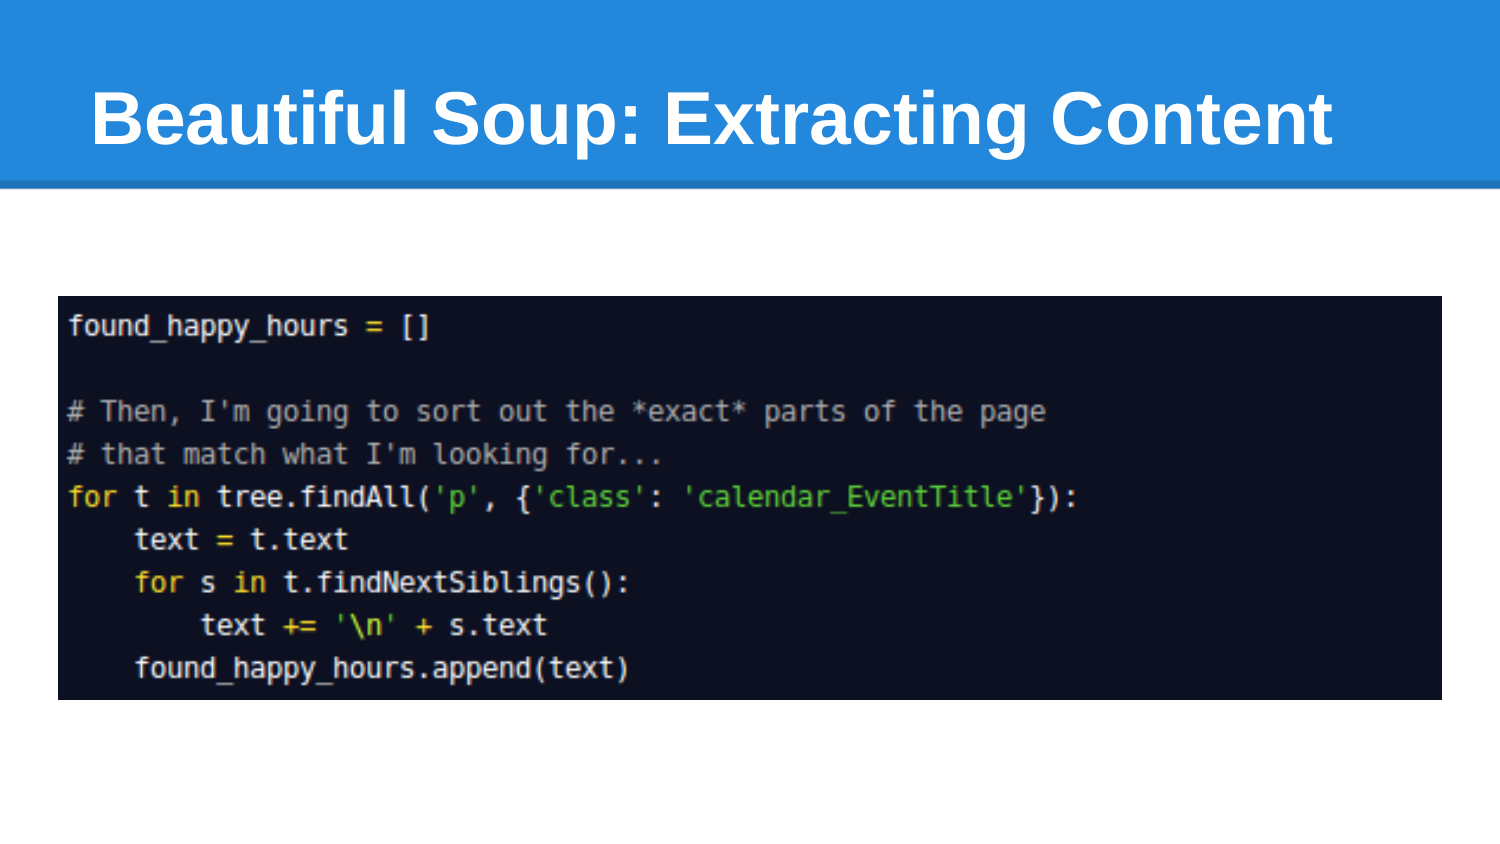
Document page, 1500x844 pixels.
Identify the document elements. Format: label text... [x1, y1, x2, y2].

picture [58, 296, 1442, 700]
title Beautiful Soup: Extracting Content [75, 33, 1425, 175]
